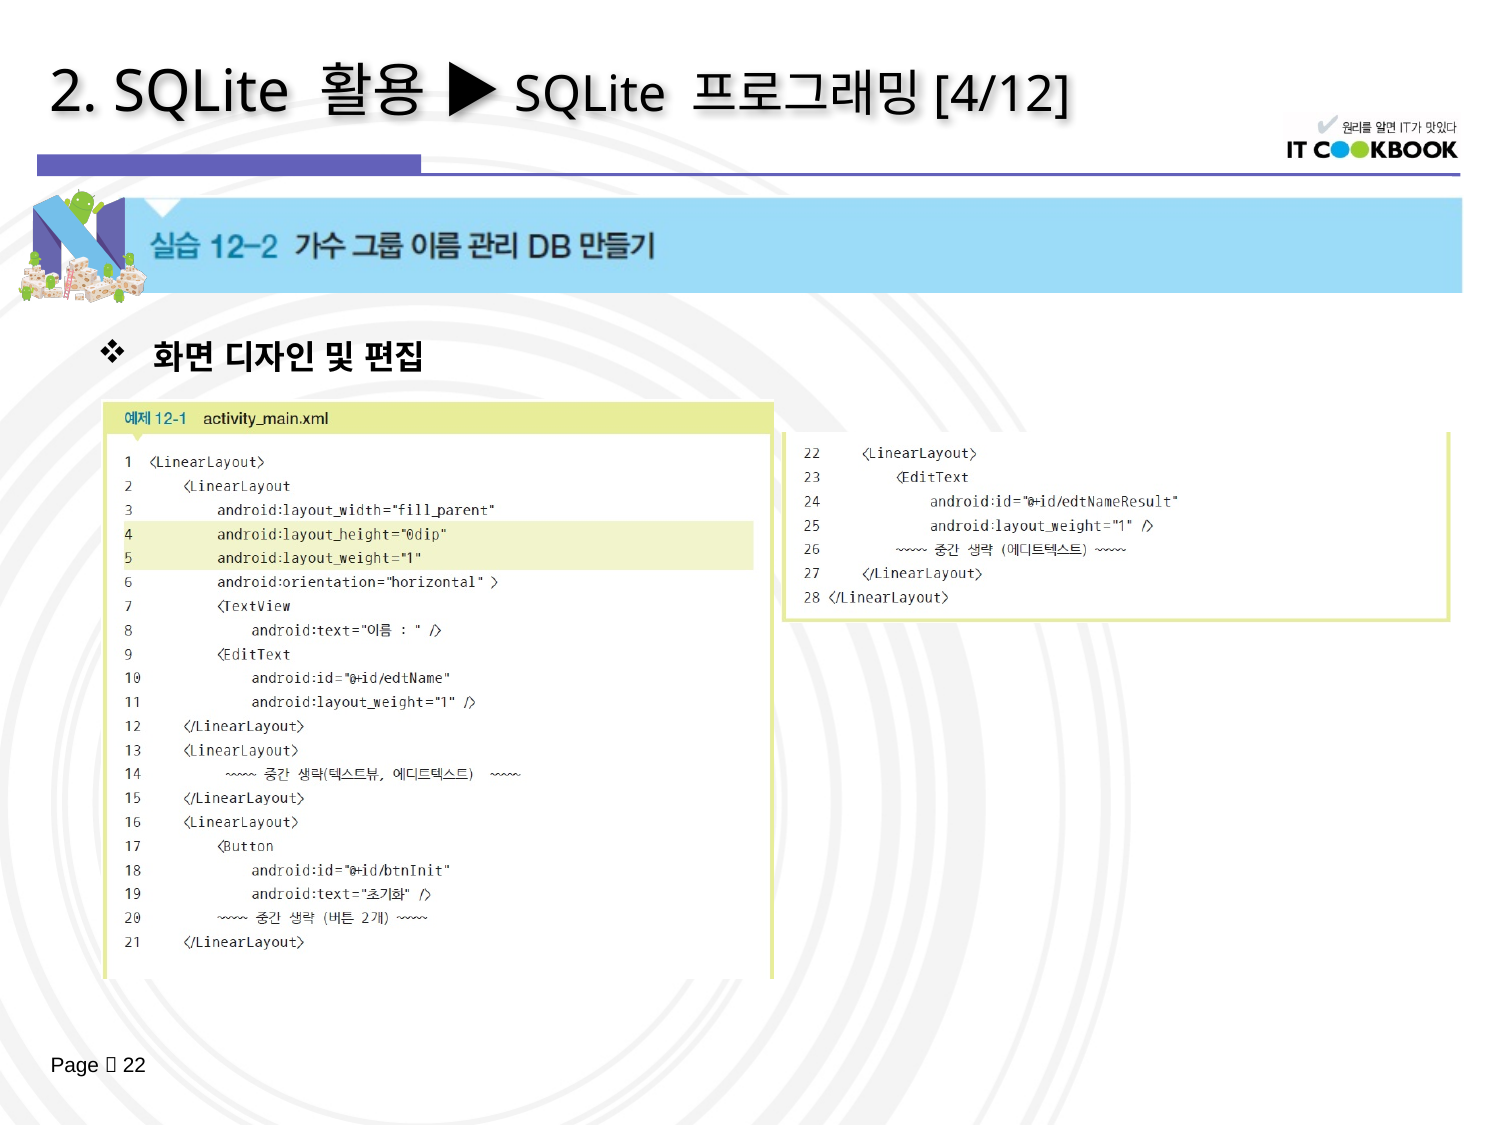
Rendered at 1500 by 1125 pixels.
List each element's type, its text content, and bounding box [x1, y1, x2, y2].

picture [780, 432, 1451, 624]
picture [101, 399, 774, 980]
list 화면 디자인 및 편집 [54, 335, 1500, 1051]
picture [0, 35, 1500, 1125]
title 2. SQLite 활용 ▶SQLite 프로그래밍[4/12] [48, 53, 1448, 161]
